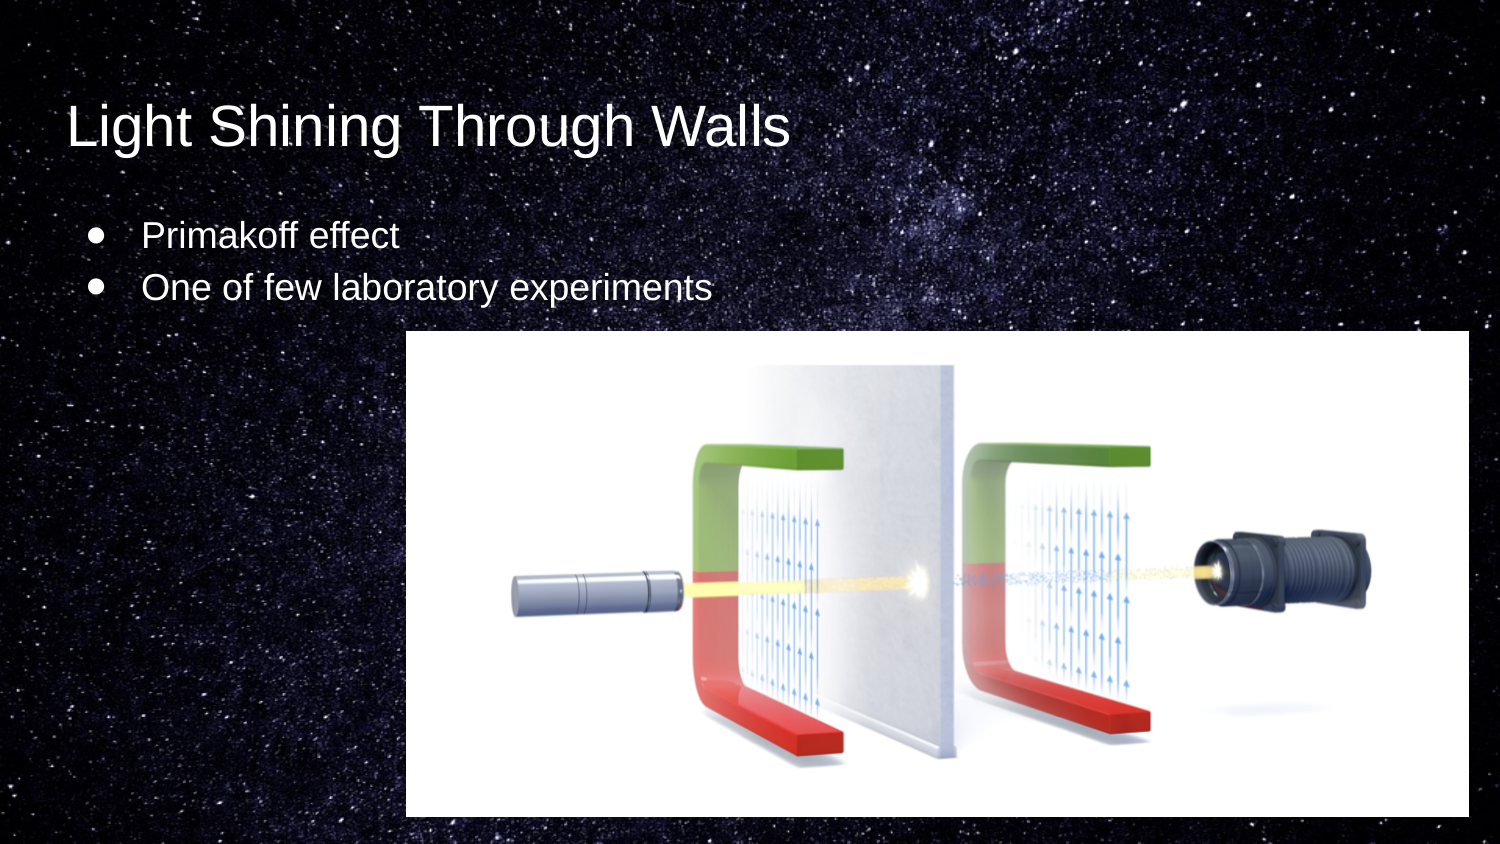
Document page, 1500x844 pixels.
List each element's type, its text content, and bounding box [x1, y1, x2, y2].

picture [0, 0, 1500, 844]
title Light Shining Through Walls [51, 72, 1449, 167]
list Primakoff effect One of few laboratory experiments [51, 189, 1449, 750]
